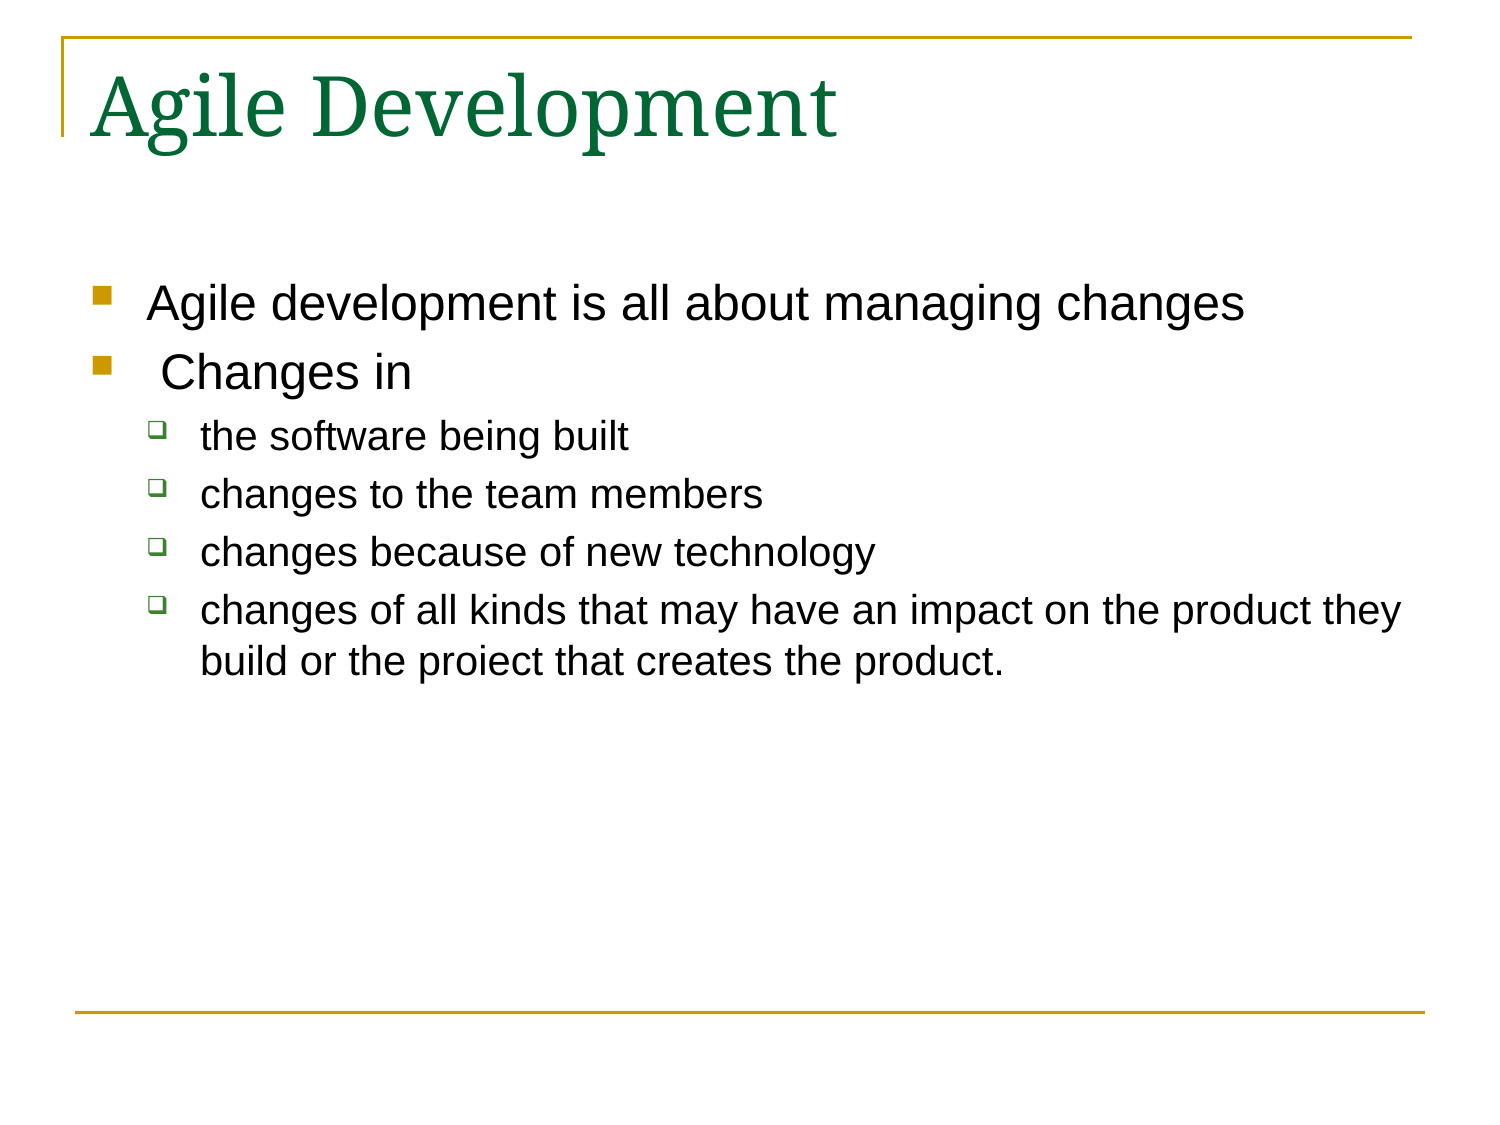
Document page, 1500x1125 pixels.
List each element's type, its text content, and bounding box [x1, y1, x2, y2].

title Agile Development [74, 45, 1426, 233]
list Agile development is all about managing changes Changes in the software being built changes to the team members changes because of new technology changes of all kinds that may have an impact on the product they build or the proiect that creates the product. [74, 262, 1426, 1006]
